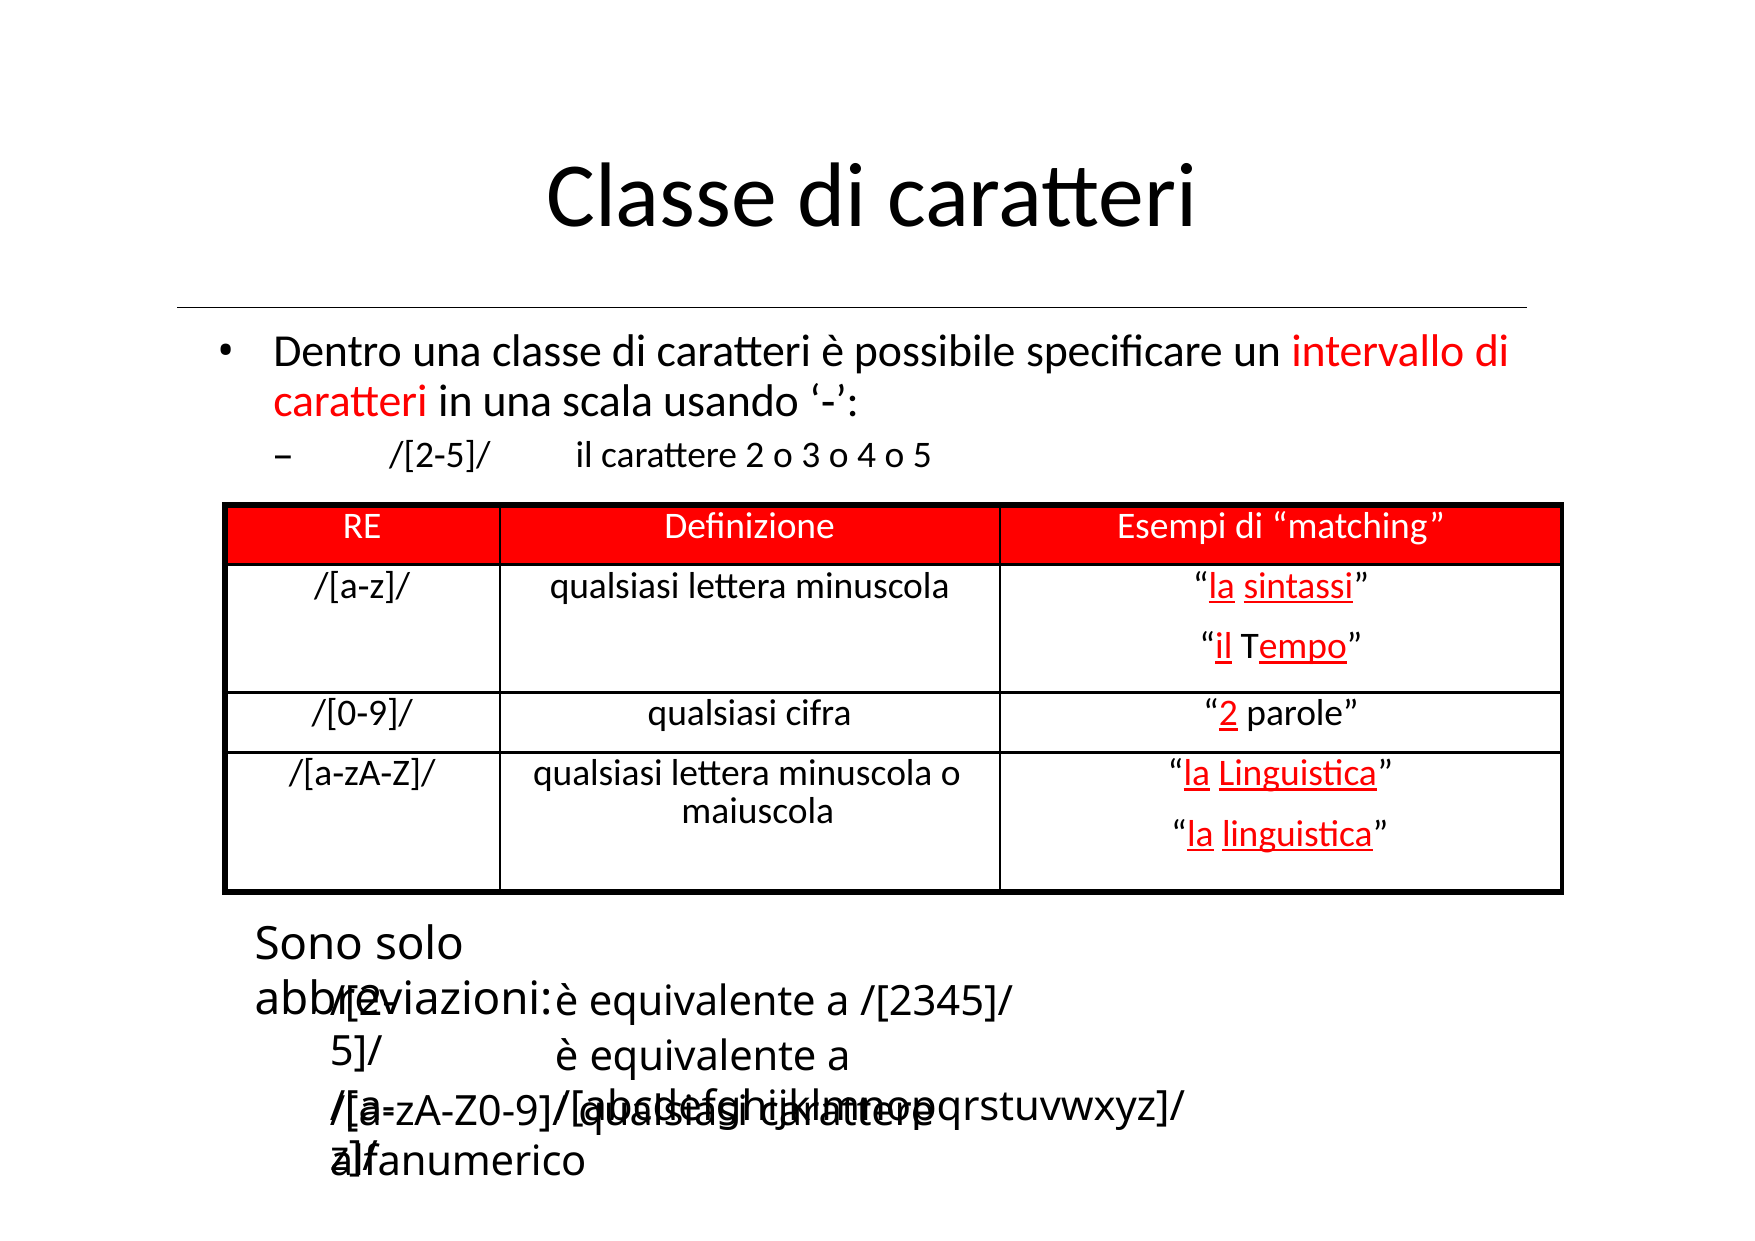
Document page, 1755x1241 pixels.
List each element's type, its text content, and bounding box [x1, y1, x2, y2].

table_header Esempi di “matching” [1001, 508, 1560, 563]
table_cell /[a‐z]/ [228, 566, 499, 691]
table_cell “2 parole” [1001, 694, 1560, 751]
table_cell /[a‐zA‐Z]/ [228, 754, 499, 889]
table_cell qualsiasi lettera minuscola o maiuscola [501, 754, 999, 889]
table_header RE [228, 508, 499, 563]
text_box /[2-5]/ /[a-z]/ [327, 966, 439, 1081]
table_cell qualsiasi lettera minuscola [501, 566, 999, 691]
text_box è equivalente a /[2345]/ è equivalente a /[abcdefghijklmnopqrstuvwxyz]/ [552, 966, 1428, 1129]
table_cell “la sintassi” “il Tempo” [1001, 566, 1560, 691]
text_box Dentro una classe di caratteri è possibile specificare un intervallo di caratteri in una scala usando ‘‐’: – /[2‐5]/ il carattere 2 o 3 o 4 o 5 [215, 318, 1527, 475]
title Classe di caratteri [544, 133, 1211, 318]
table_cell qualsiasi cifra [501, 694, 999, 751]
table_cell “la Linguistica” “la linguistica” [1001, 754, 1560, 889]
table_cell /[0‐9]/ [228, 694, 499, 751]
text_box /[a-zA-Z0-9]/ qualsiasi carattere alfanumerico [327, 1081, 1162, 1184]
table_header Definizione [501, 508, 999, 563]
text_box Sono solo abbreviazioni: [252, 911, 757, 1024]
